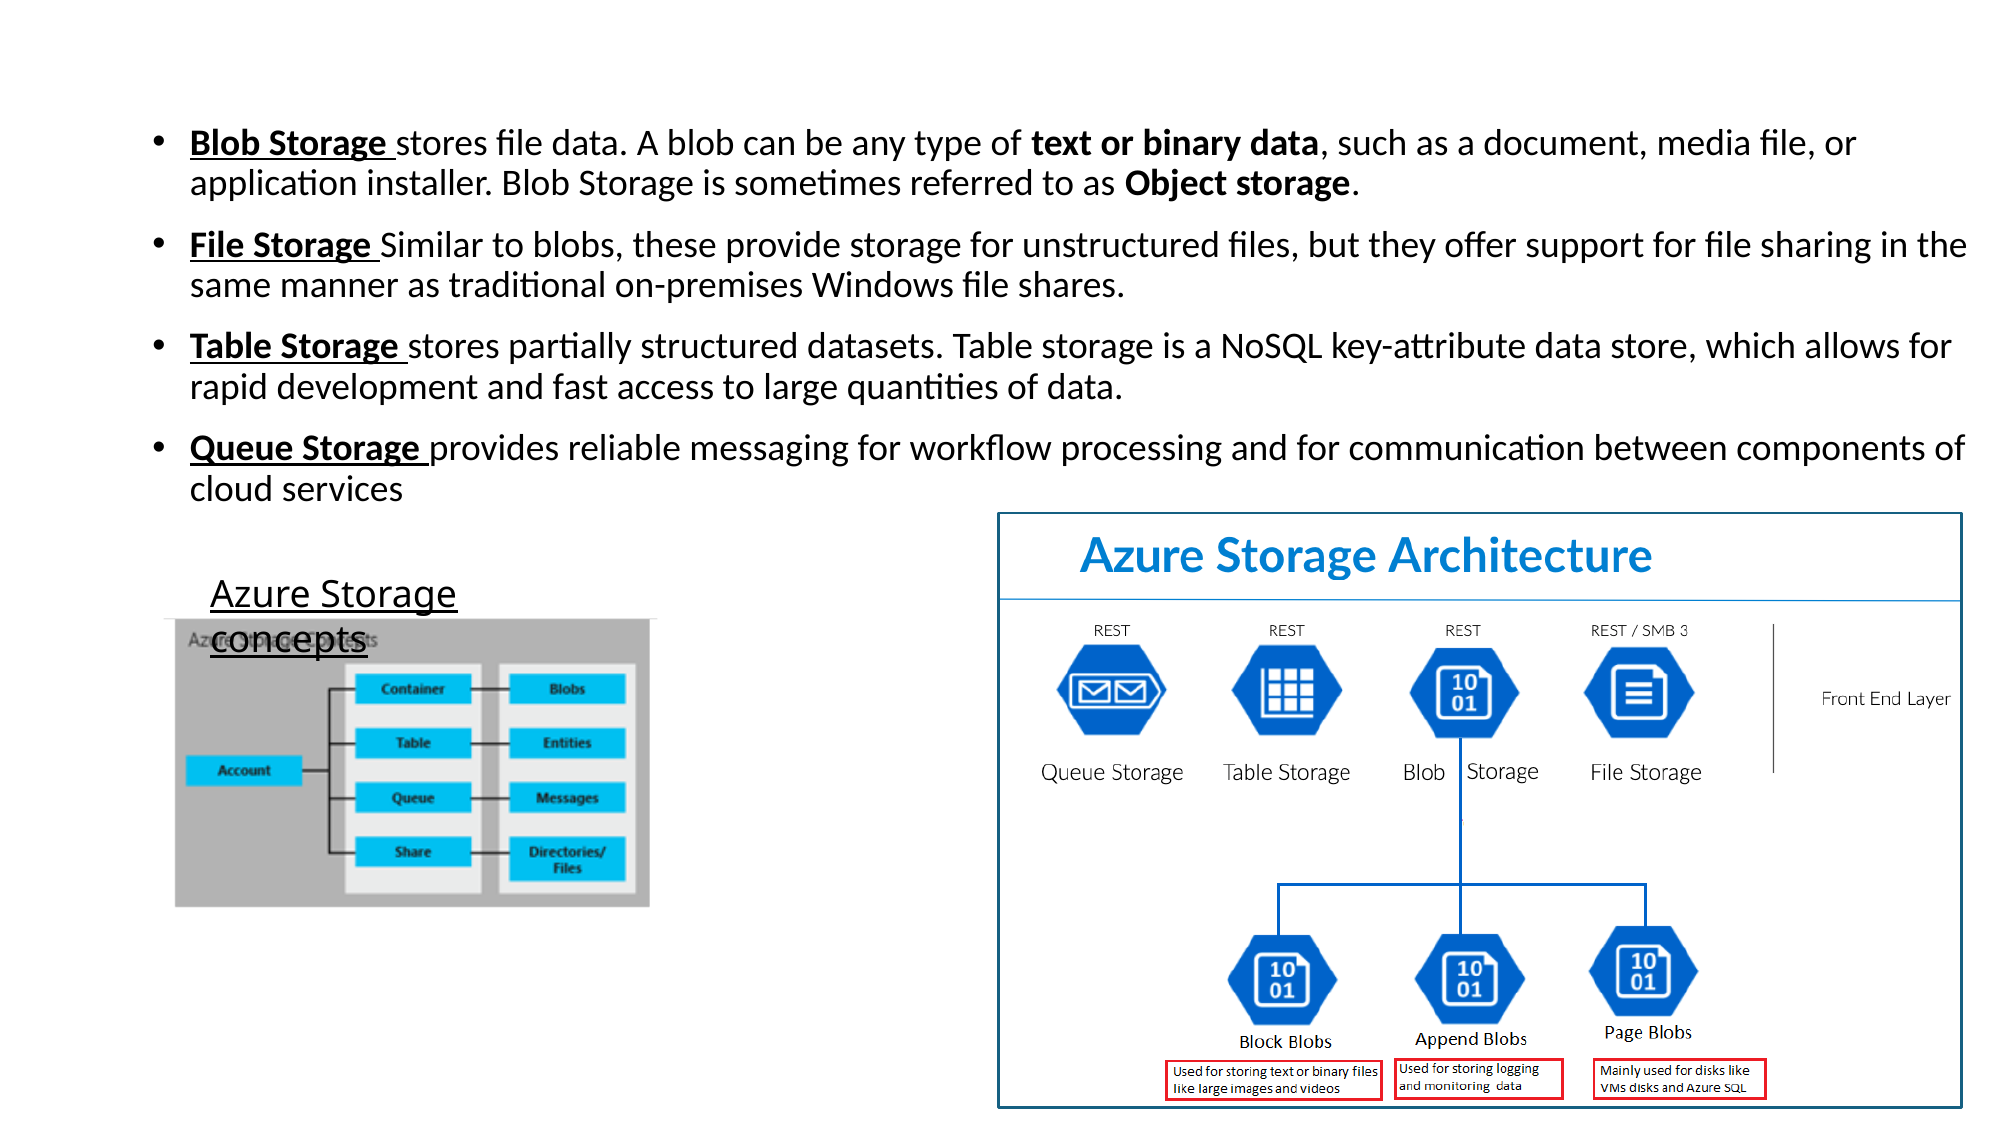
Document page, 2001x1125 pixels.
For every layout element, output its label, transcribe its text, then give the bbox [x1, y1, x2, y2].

picture [999, 513, 1961, 1107]
picture [163, 603, 658, 909]
text_box Azure Storage concepts [195, 562, 626, 603]
list Blob Storage stores file data. A blob can be any type of text or binary data, such as a document, media file, or application installer. Blob Storage is sometimes referred to as Object storage. File Storage Similar to blobs, these provide storage for unstructured files, but they offer support for file sharing in the same manner as traditional on-premises Windows file shares. Table Storage stores partially structured datasets. Table storage is a NoSQL key-attribute data store, which allows for rapid development and fast access to large quantities of data. Queue Storage provides reliable messaging for workflow processing and for communication between components of cloud services [137, 115, 2000, 605]
